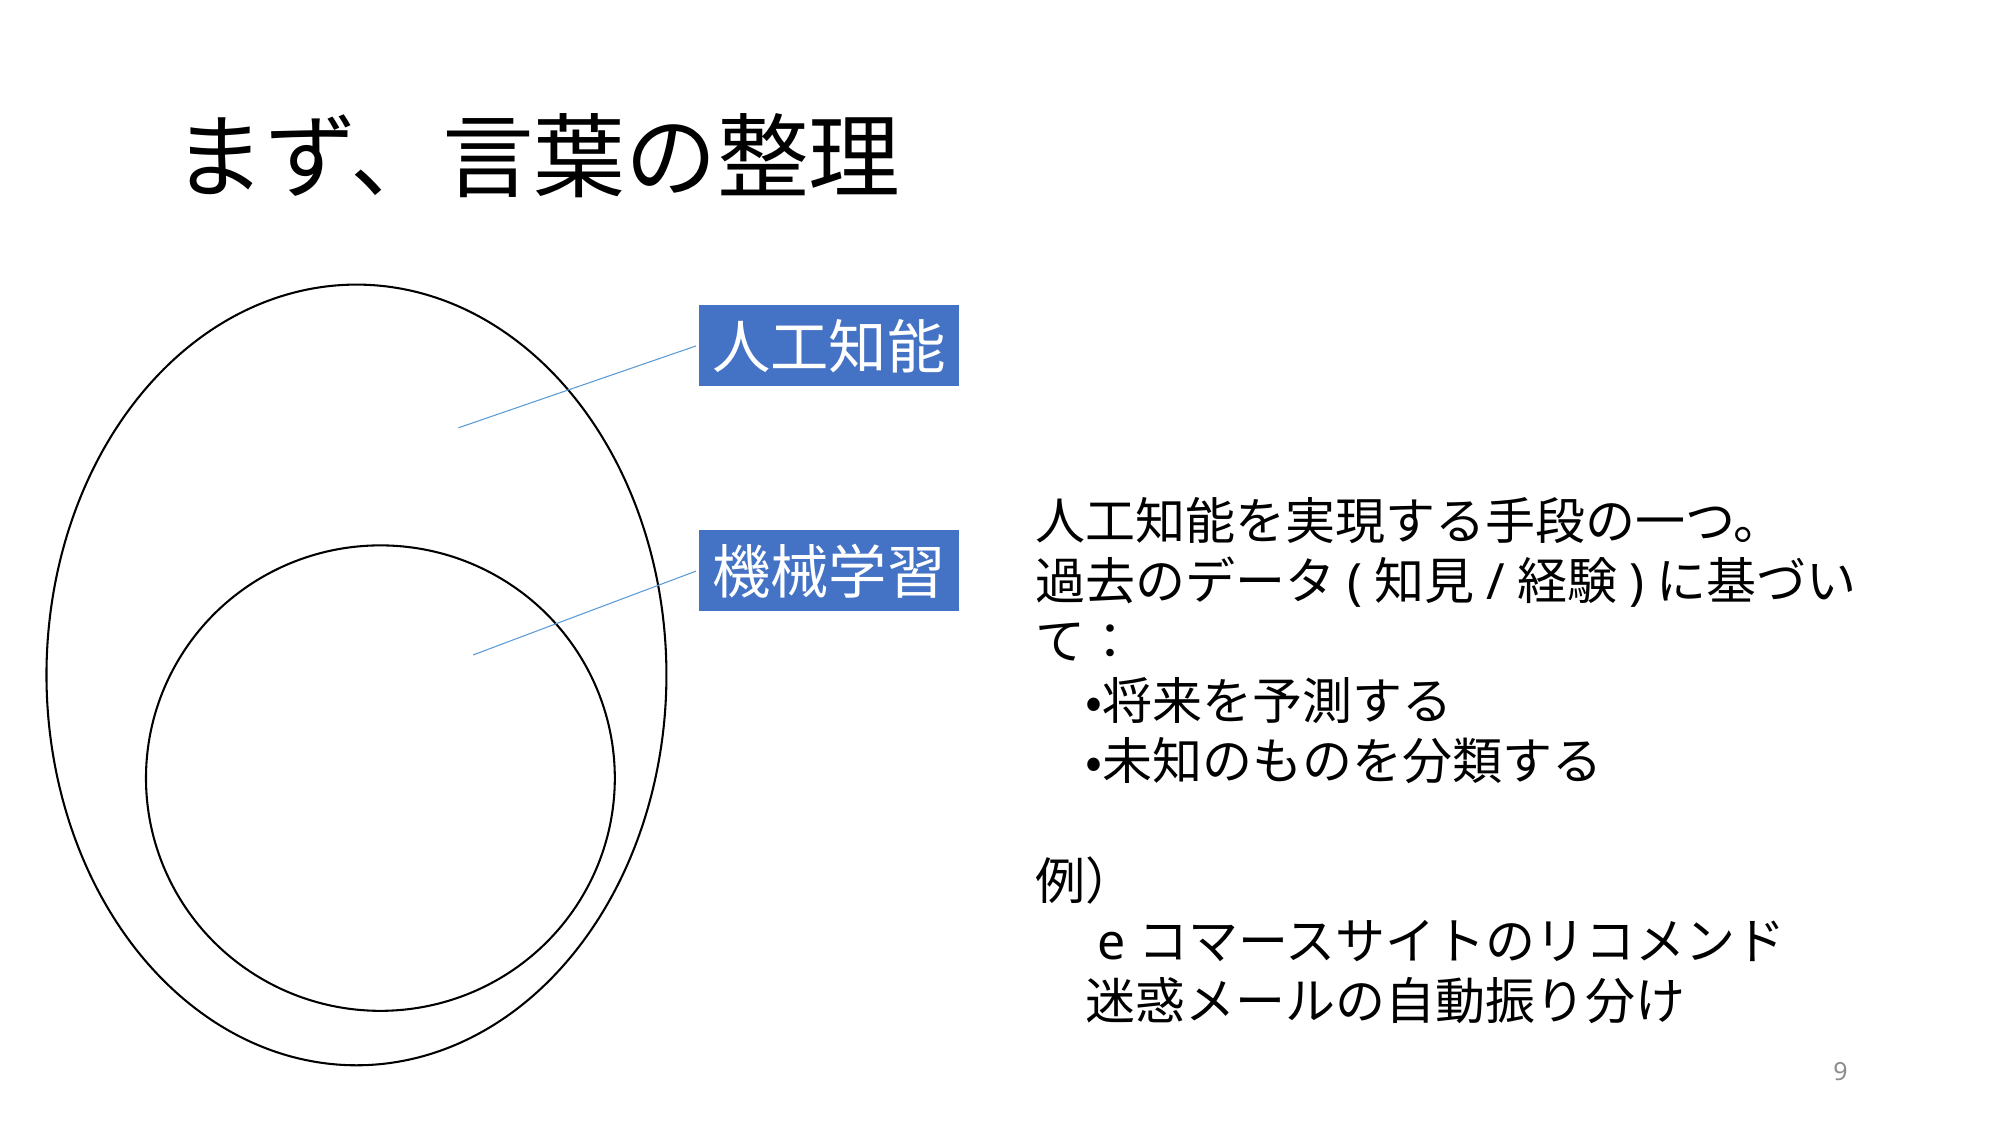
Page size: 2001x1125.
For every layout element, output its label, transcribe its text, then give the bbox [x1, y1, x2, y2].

text_box 人工知能を実現する手段の一つ。 過去のデータ(知見/経験)に基づいて： ・将来を予測する ・未知のものを分類する 例） eコマースサイトのリコメンド 迷惑メールの自動振り分け [1021, 482, 1950, 1037]
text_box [458, 345, 696, 428]
text_box [45, 283, 668, 1067]
slide_number 9 [1412, 1042, 1863, 1103]
title まず、言葉の整理 [158, 52, 1884, 270]
text_box 機械学習 [696, 527, 962, 614]
text_box 人工知能 [696, 302, 962, 389]
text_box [473, 570, 696, 655]
text_box [144, 544, 616, 1012]
